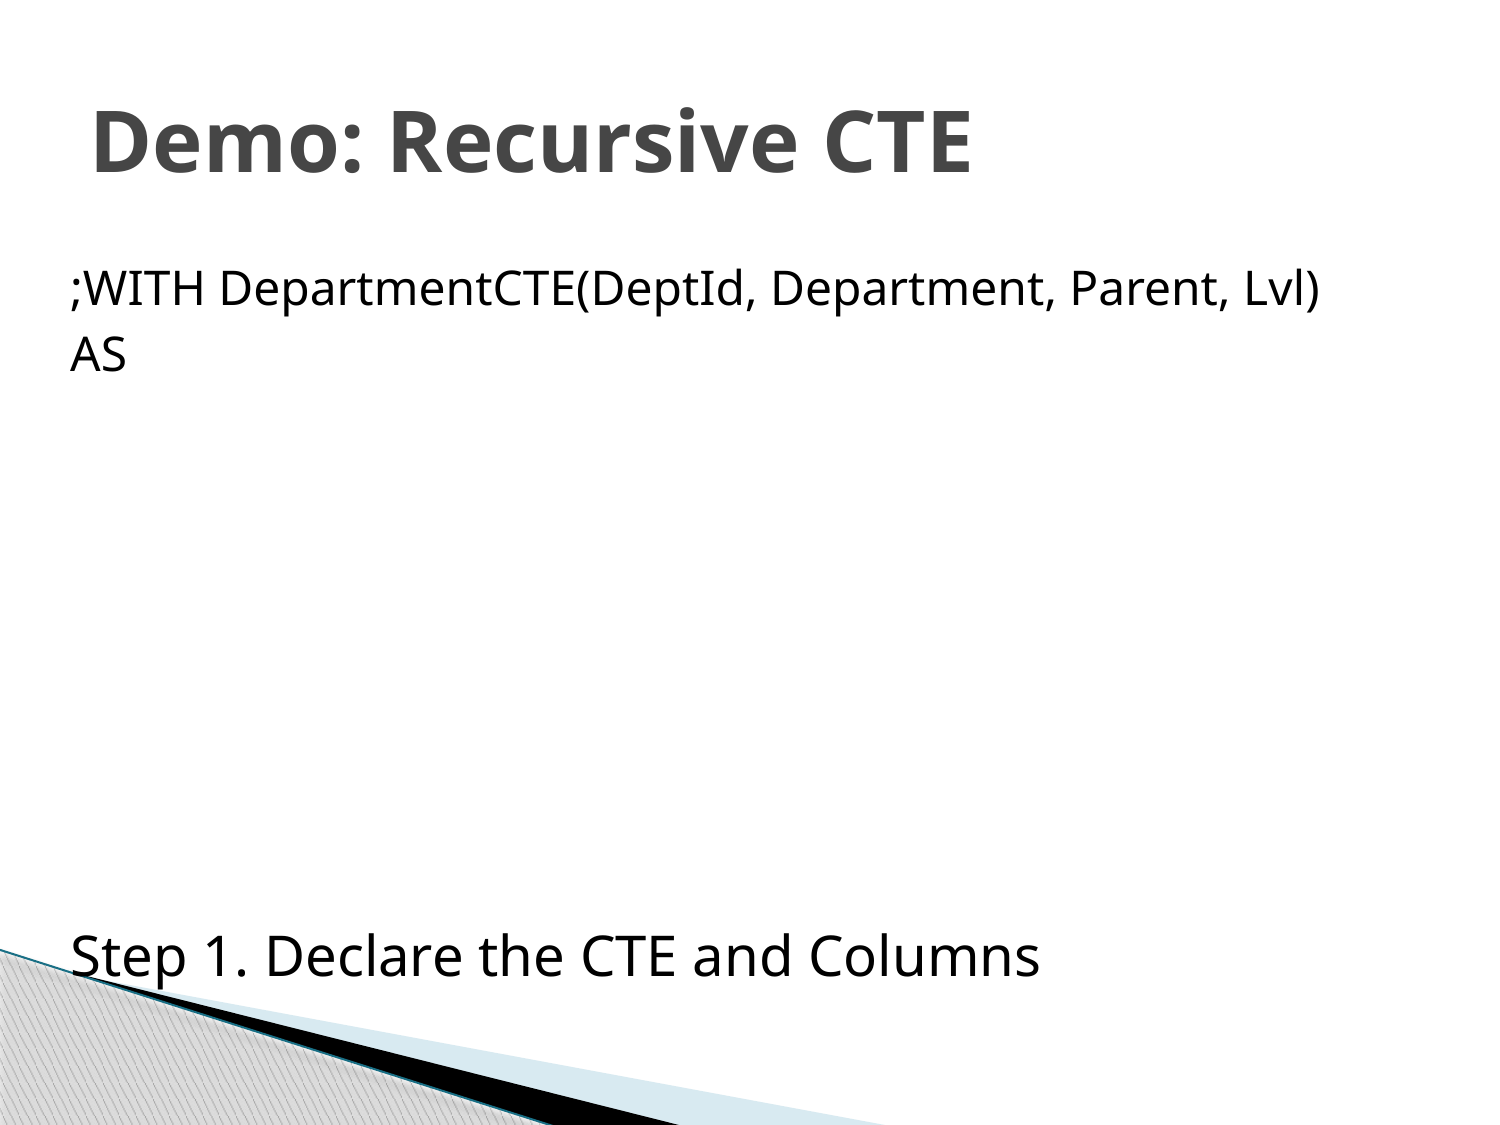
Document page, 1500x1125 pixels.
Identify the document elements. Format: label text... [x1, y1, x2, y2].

title Demo: Recursive CTE [75, 45, 1425, 233]
list ;WITH DepartmentCTE(DeptId, Department, Parent, Lvl) AS Step 1. Declare the CTE and Columns [37, 250, 1463, 1100]
